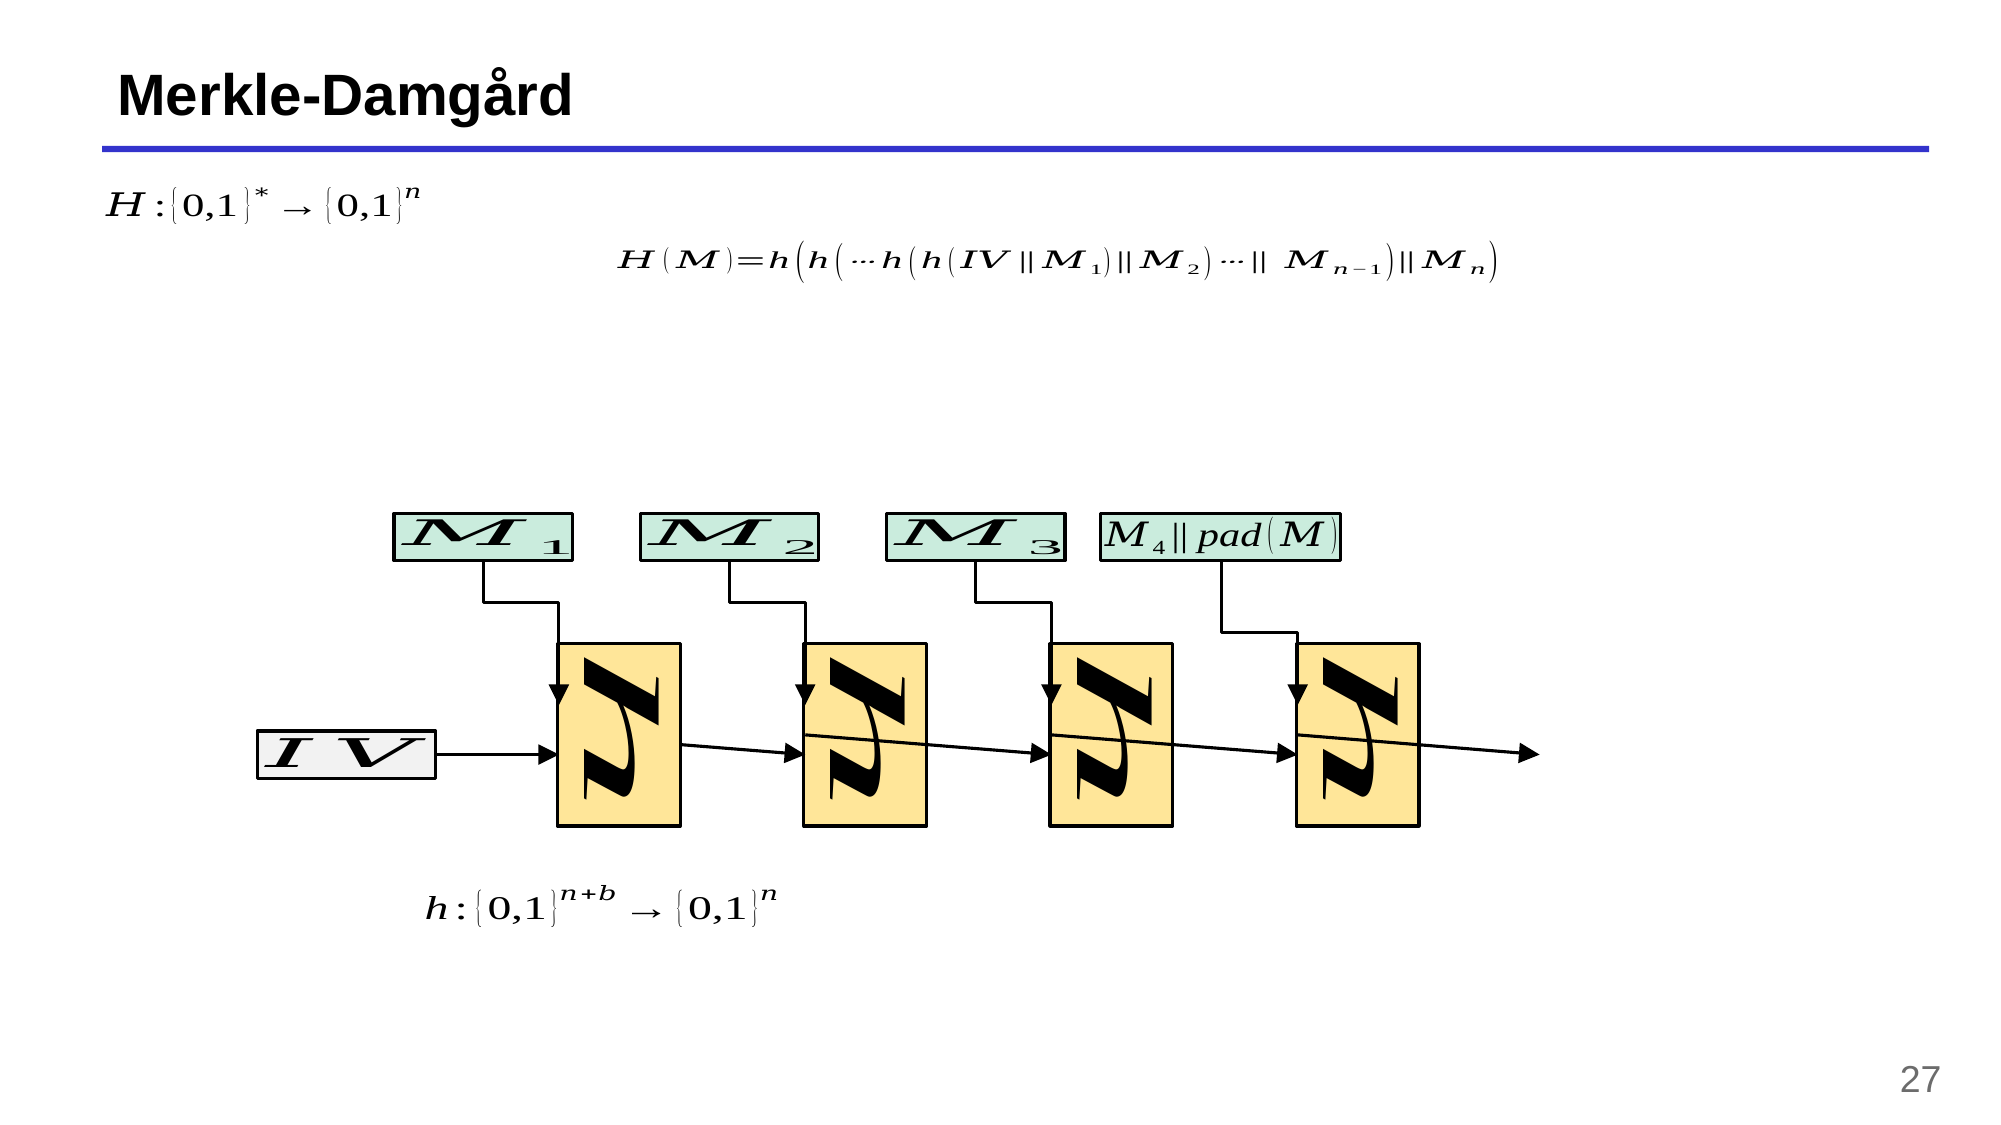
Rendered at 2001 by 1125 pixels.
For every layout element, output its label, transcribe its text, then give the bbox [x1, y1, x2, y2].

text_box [258, 514, 1540, 825]
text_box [1186, 594, 1333, 671]
title Merkle-Damgård [102, 54, 1930, 130]
slide_number 27 [1539, 1047, 1957, 1101]
